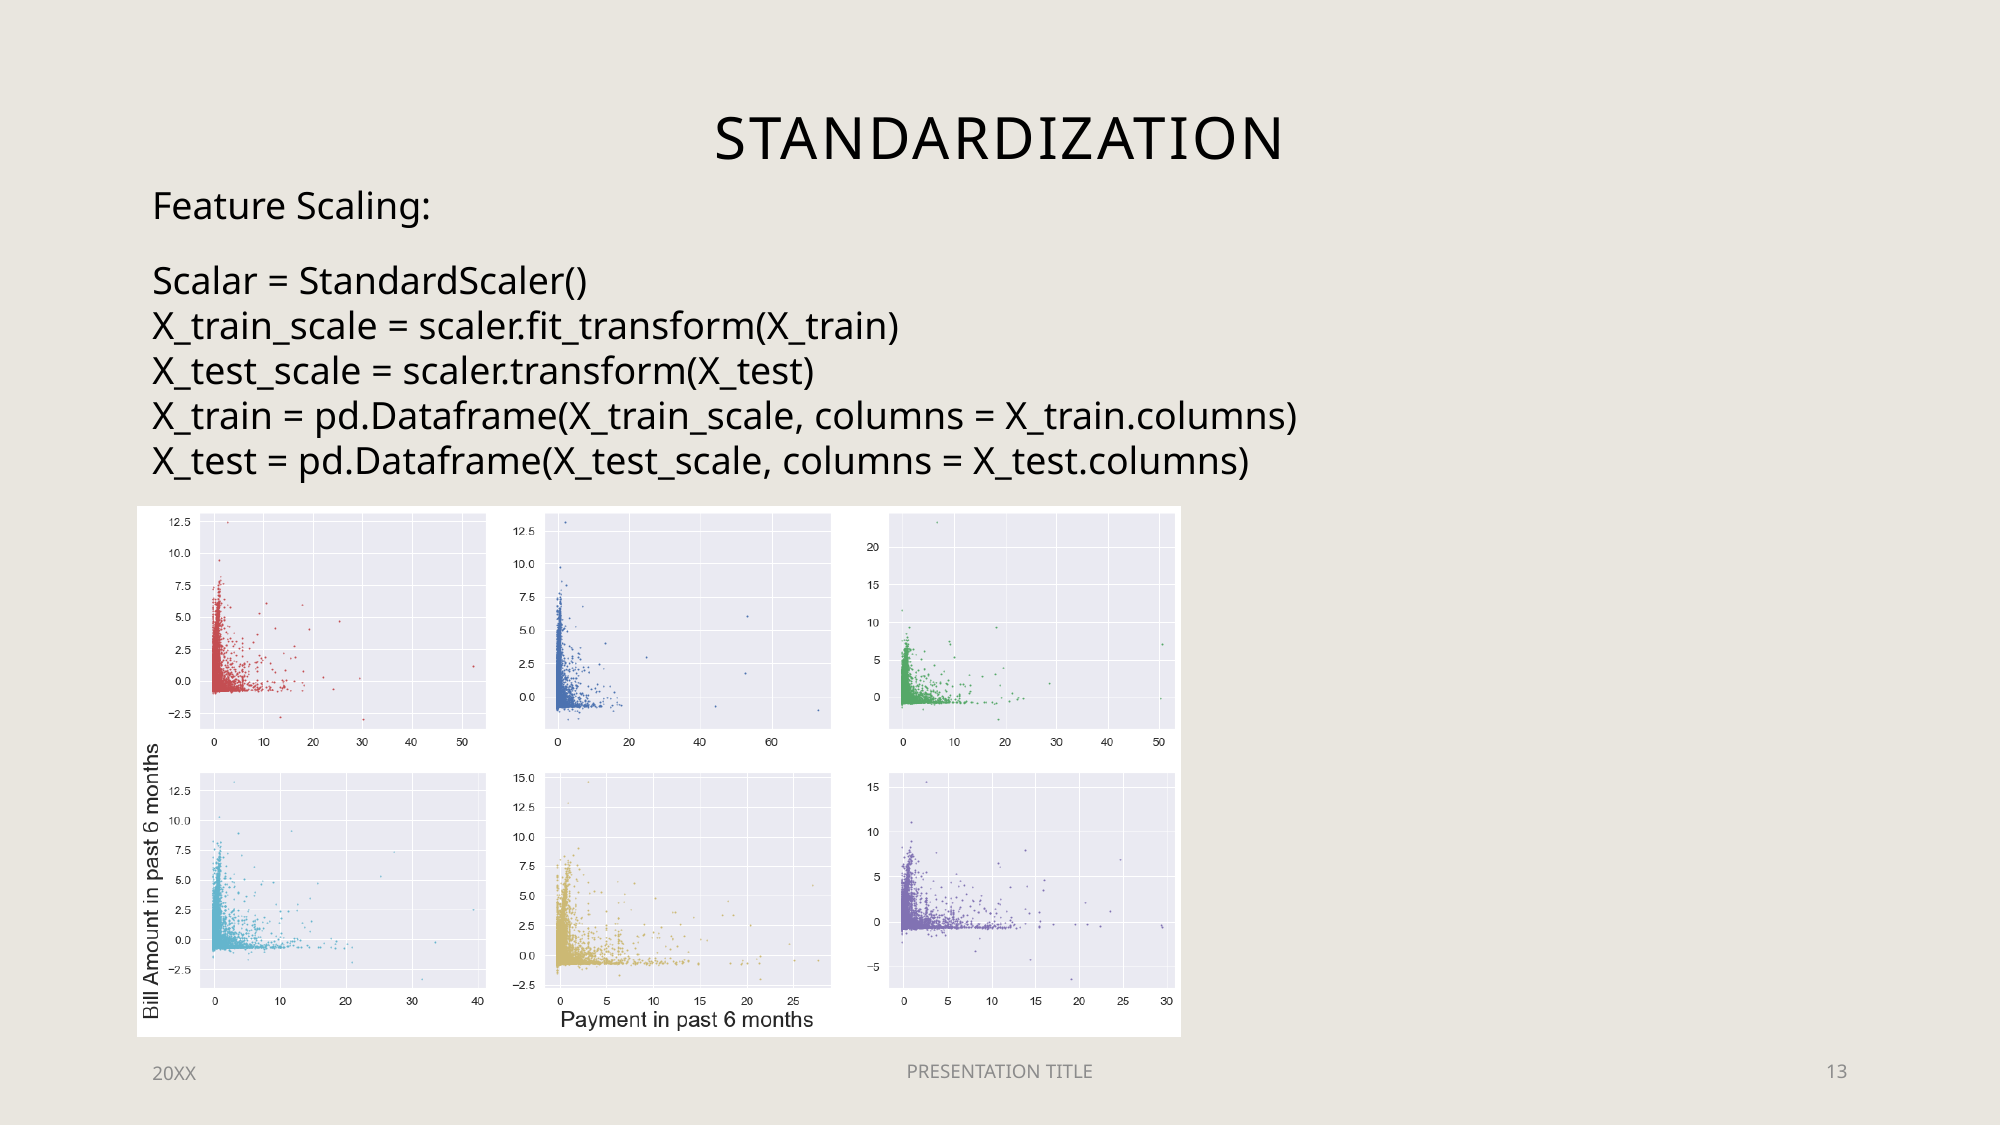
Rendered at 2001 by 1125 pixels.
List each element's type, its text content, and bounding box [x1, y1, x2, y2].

text_box Feature Scaling: [137, 174, 1158, 280]
text_box Scalar = StandardScaler() X_train_scale = scaler.fit_transform(X_train) X_test_scale = scaler.transform(X_test) X_train = pd.Dataframe(X_train_scale, columns = X_train.columns) X_test = pd.Dataframe(X_test_scale, columns = X_test.columns) [137, 249, 1456, 489]
slide_number 13 [1412, 1042, 1863, 1103]
title Standardization [137, 31, 1863, 250]
footer PRESENTATION TITLE [662, 1042, 1338, 1103]
slide_number 20XX [137, 1042, 588, 1103]
picture [137, 506, 1181, 1037]
